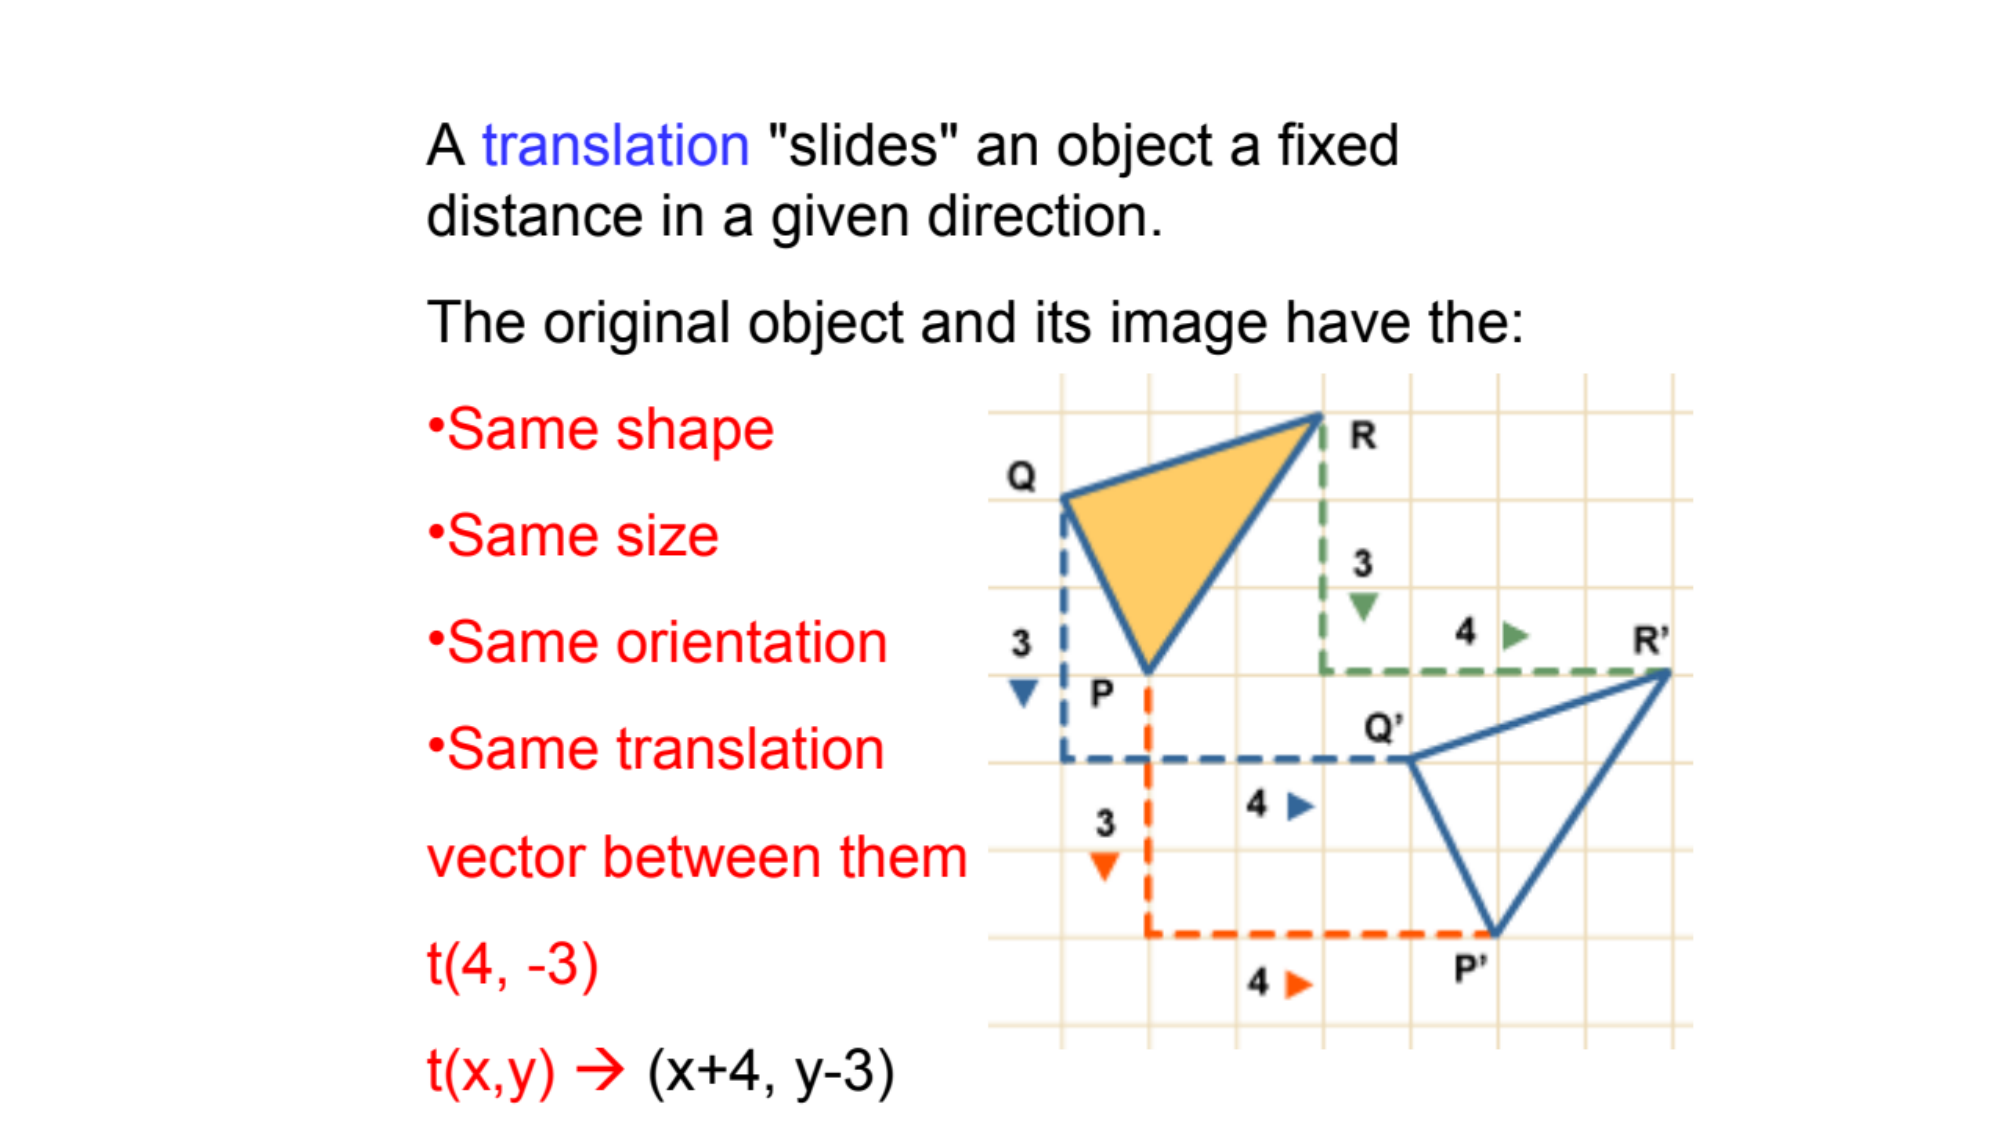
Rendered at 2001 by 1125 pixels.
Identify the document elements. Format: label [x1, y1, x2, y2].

picture [249, 0, 1750, 1125]
